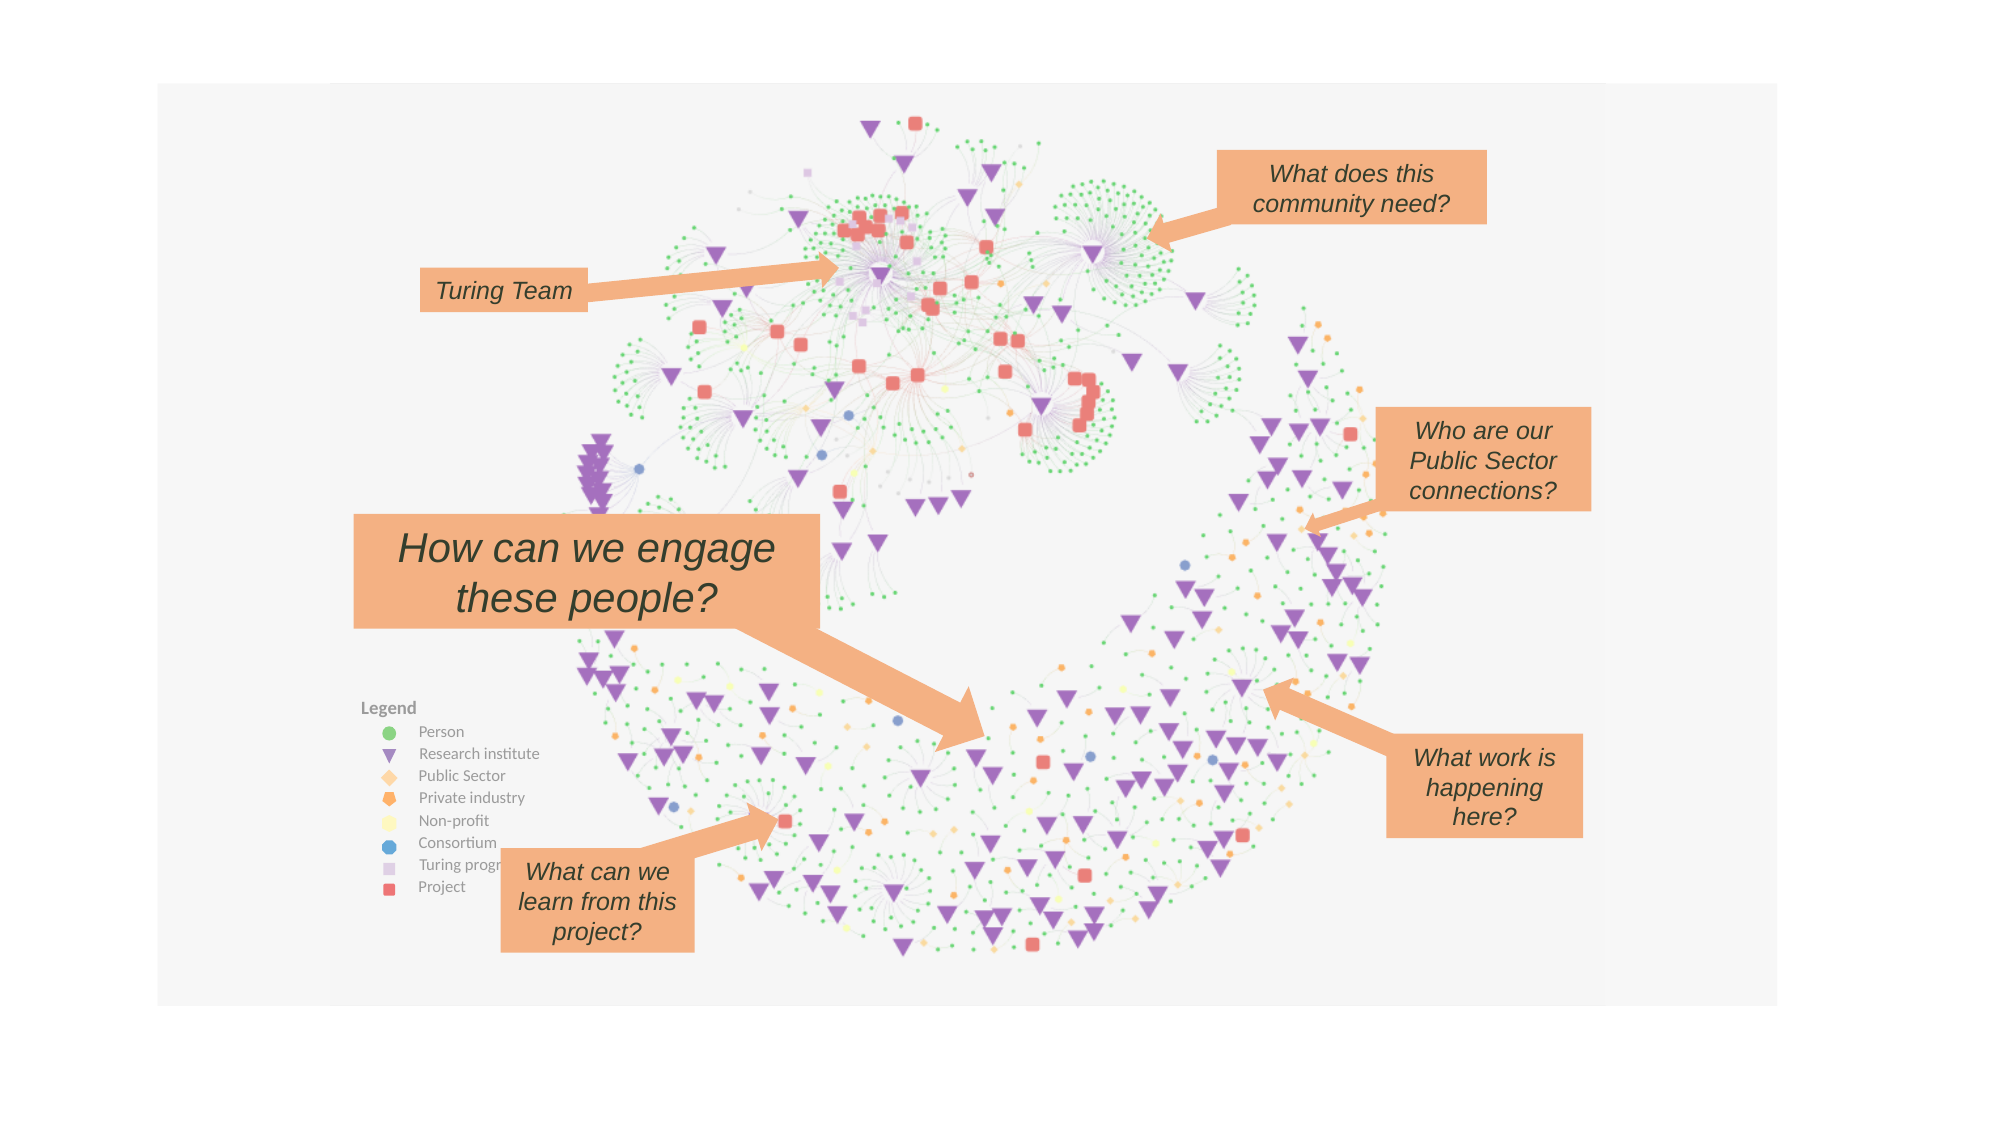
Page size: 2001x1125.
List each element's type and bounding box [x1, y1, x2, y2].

text_box [157, 83, 1778, 1006]
